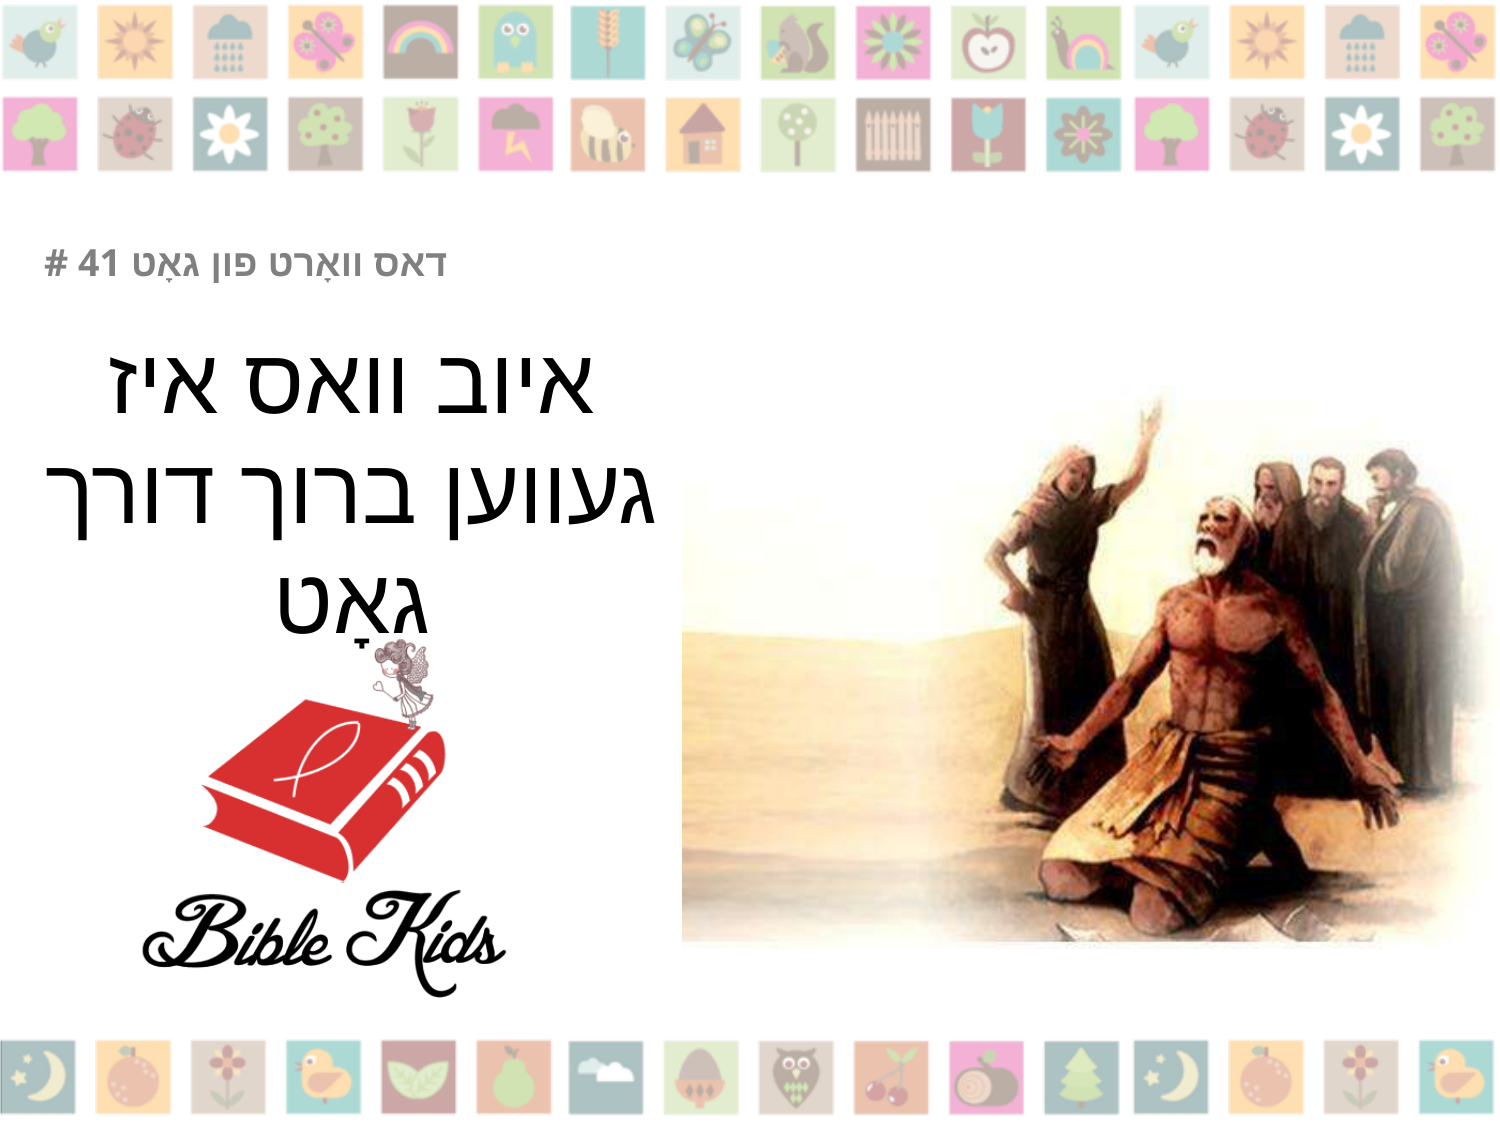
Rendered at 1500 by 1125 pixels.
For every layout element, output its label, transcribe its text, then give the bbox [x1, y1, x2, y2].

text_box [0, 1028, 1500, 1118]
text_box איוב וואס איז געווען ברוך דורך גאָט [29, 314, 675, 659]
text_box # 41 דאס וואָרט פון גאָט [29, 231, 561, 292]
picture [117, 600, 544, 1027]
picture [681, 331, 1500, 950]
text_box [0, 3, 1500, 181]
